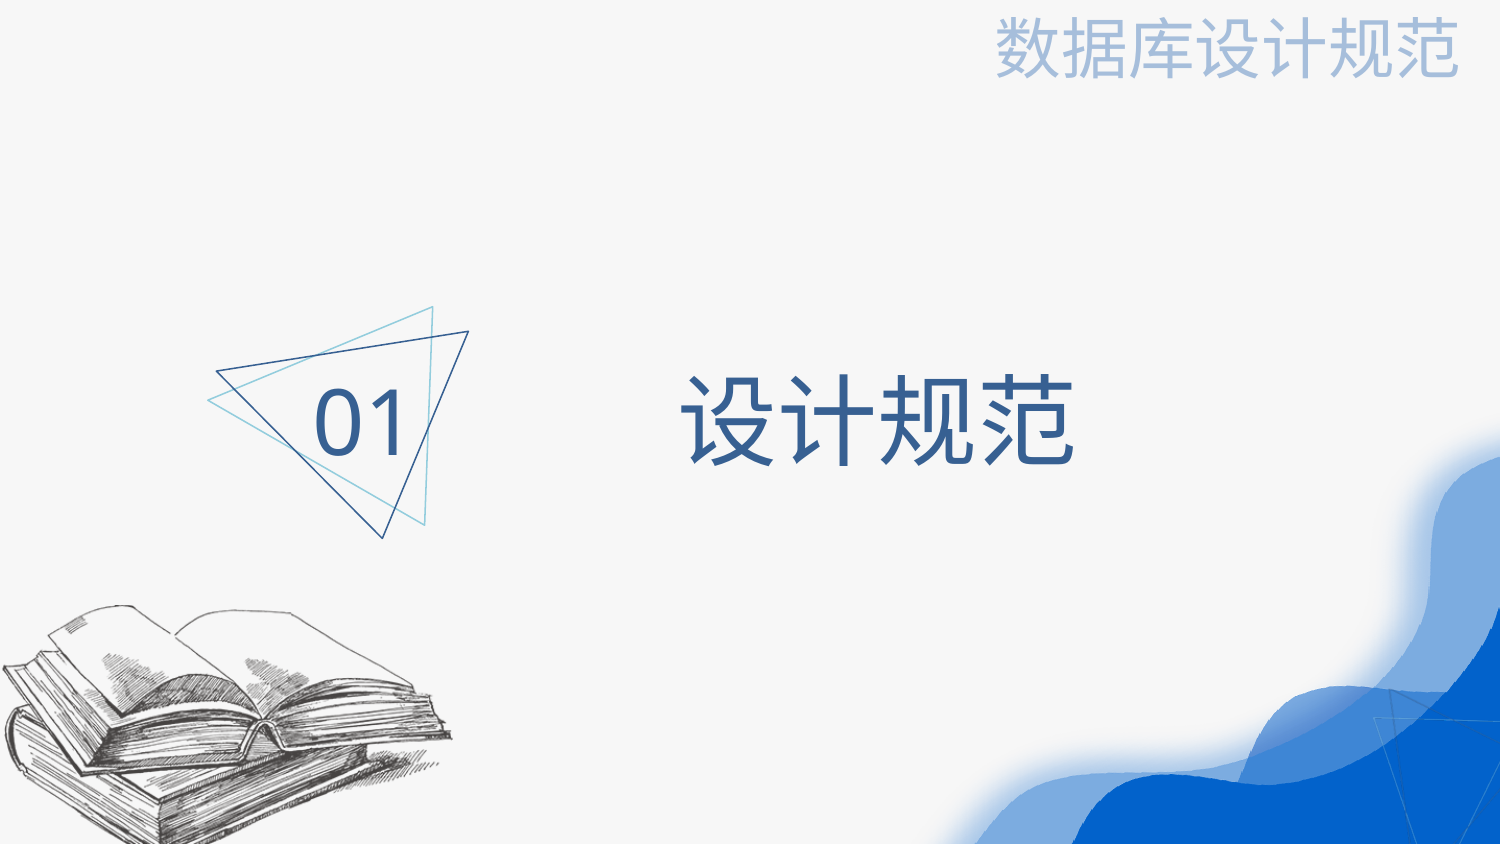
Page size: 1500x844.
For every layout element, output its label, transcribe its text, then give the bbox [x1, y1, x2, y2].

picture [879, 375, 1500, 844]
text_box 设计规范 [662, 350, 1093, 486]
picture [2, 605, 453, 844]
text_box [207, 298, 469, 539]
